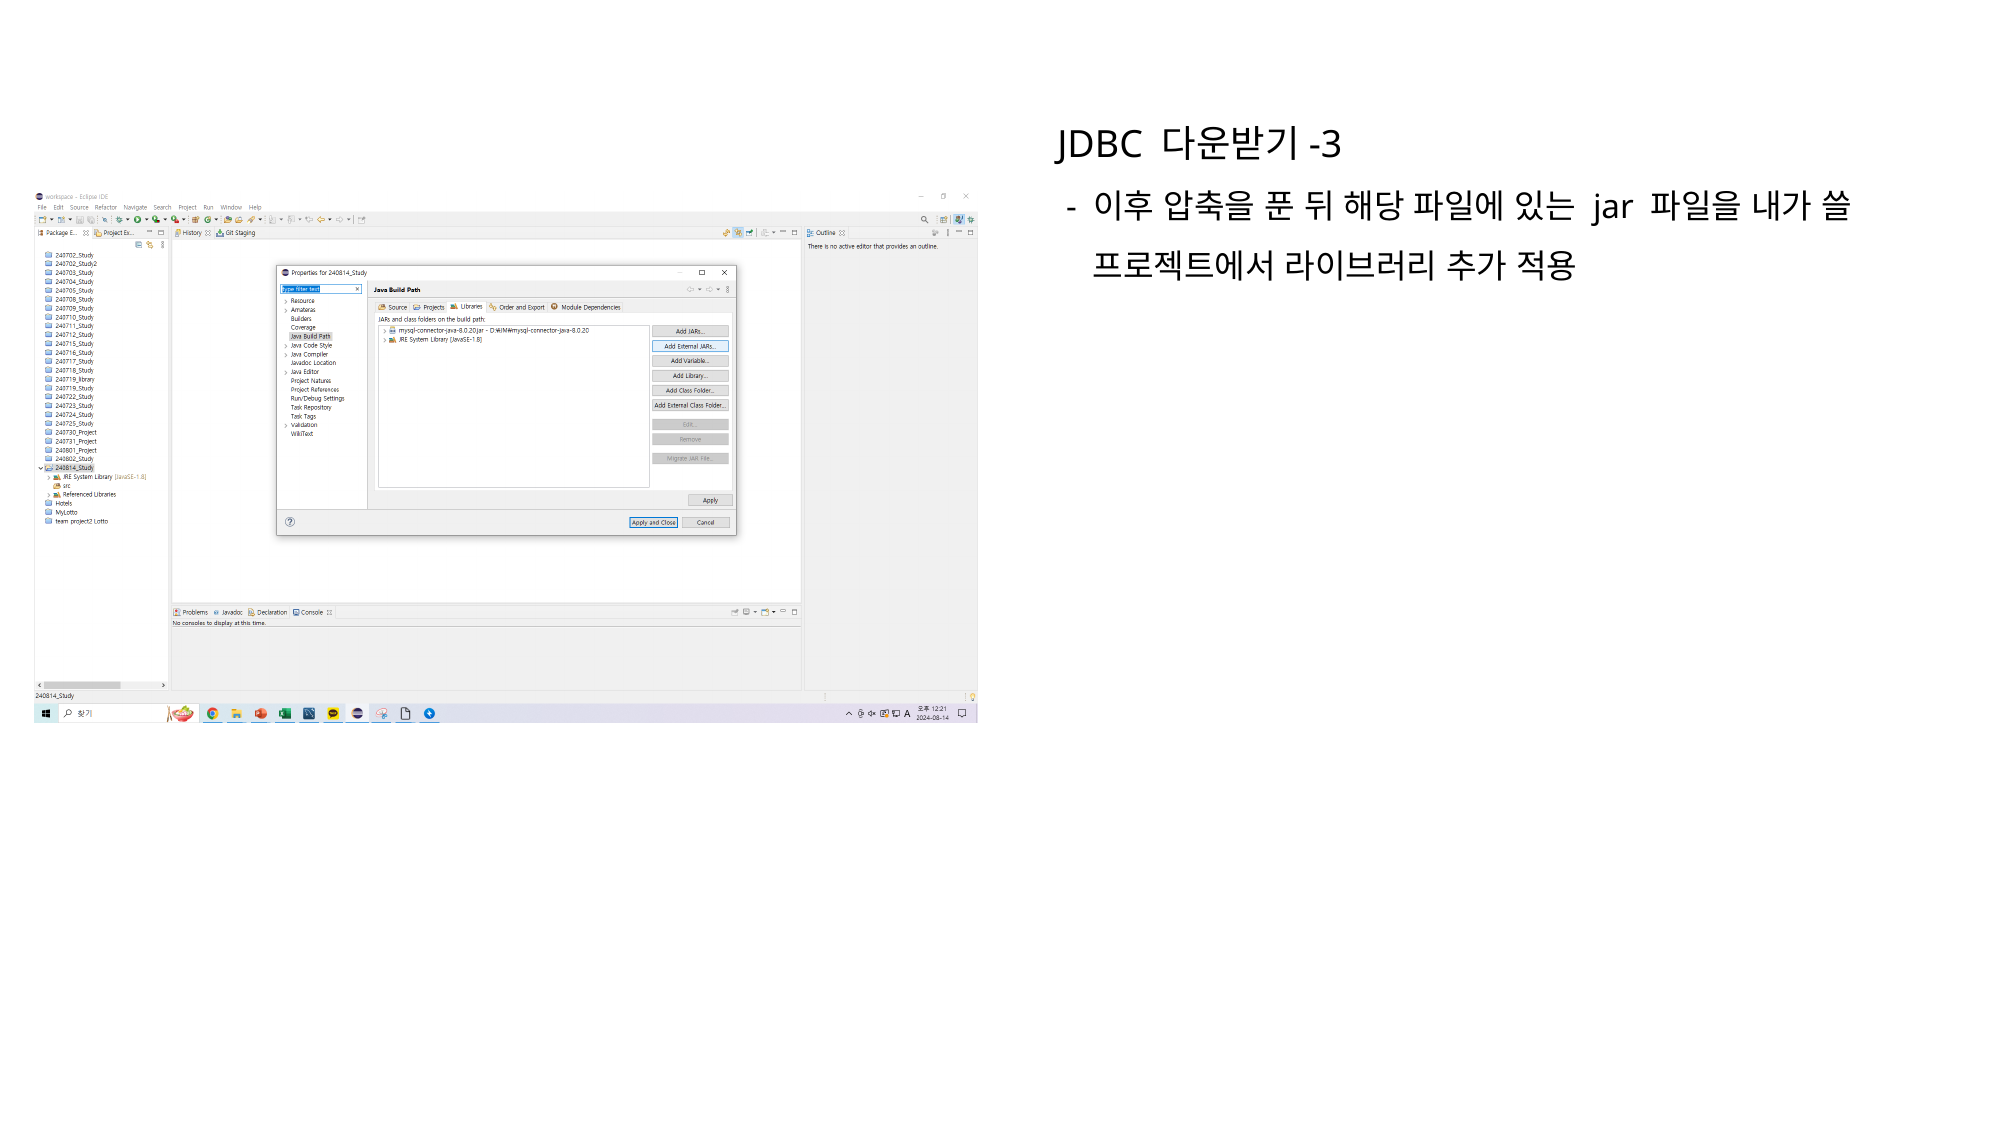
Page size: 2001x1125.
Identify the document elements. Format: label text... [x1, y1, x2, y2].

picture [33, 191, 978, 723]
text_box JDBC 다운받기-3 - 이후 압축을 푼 뒤 해당 파일에 있는 jar 파일을 내가 쓸 프로젝트에서 라이브러리 추가 적용 [1042, 90, 2000, 292]
